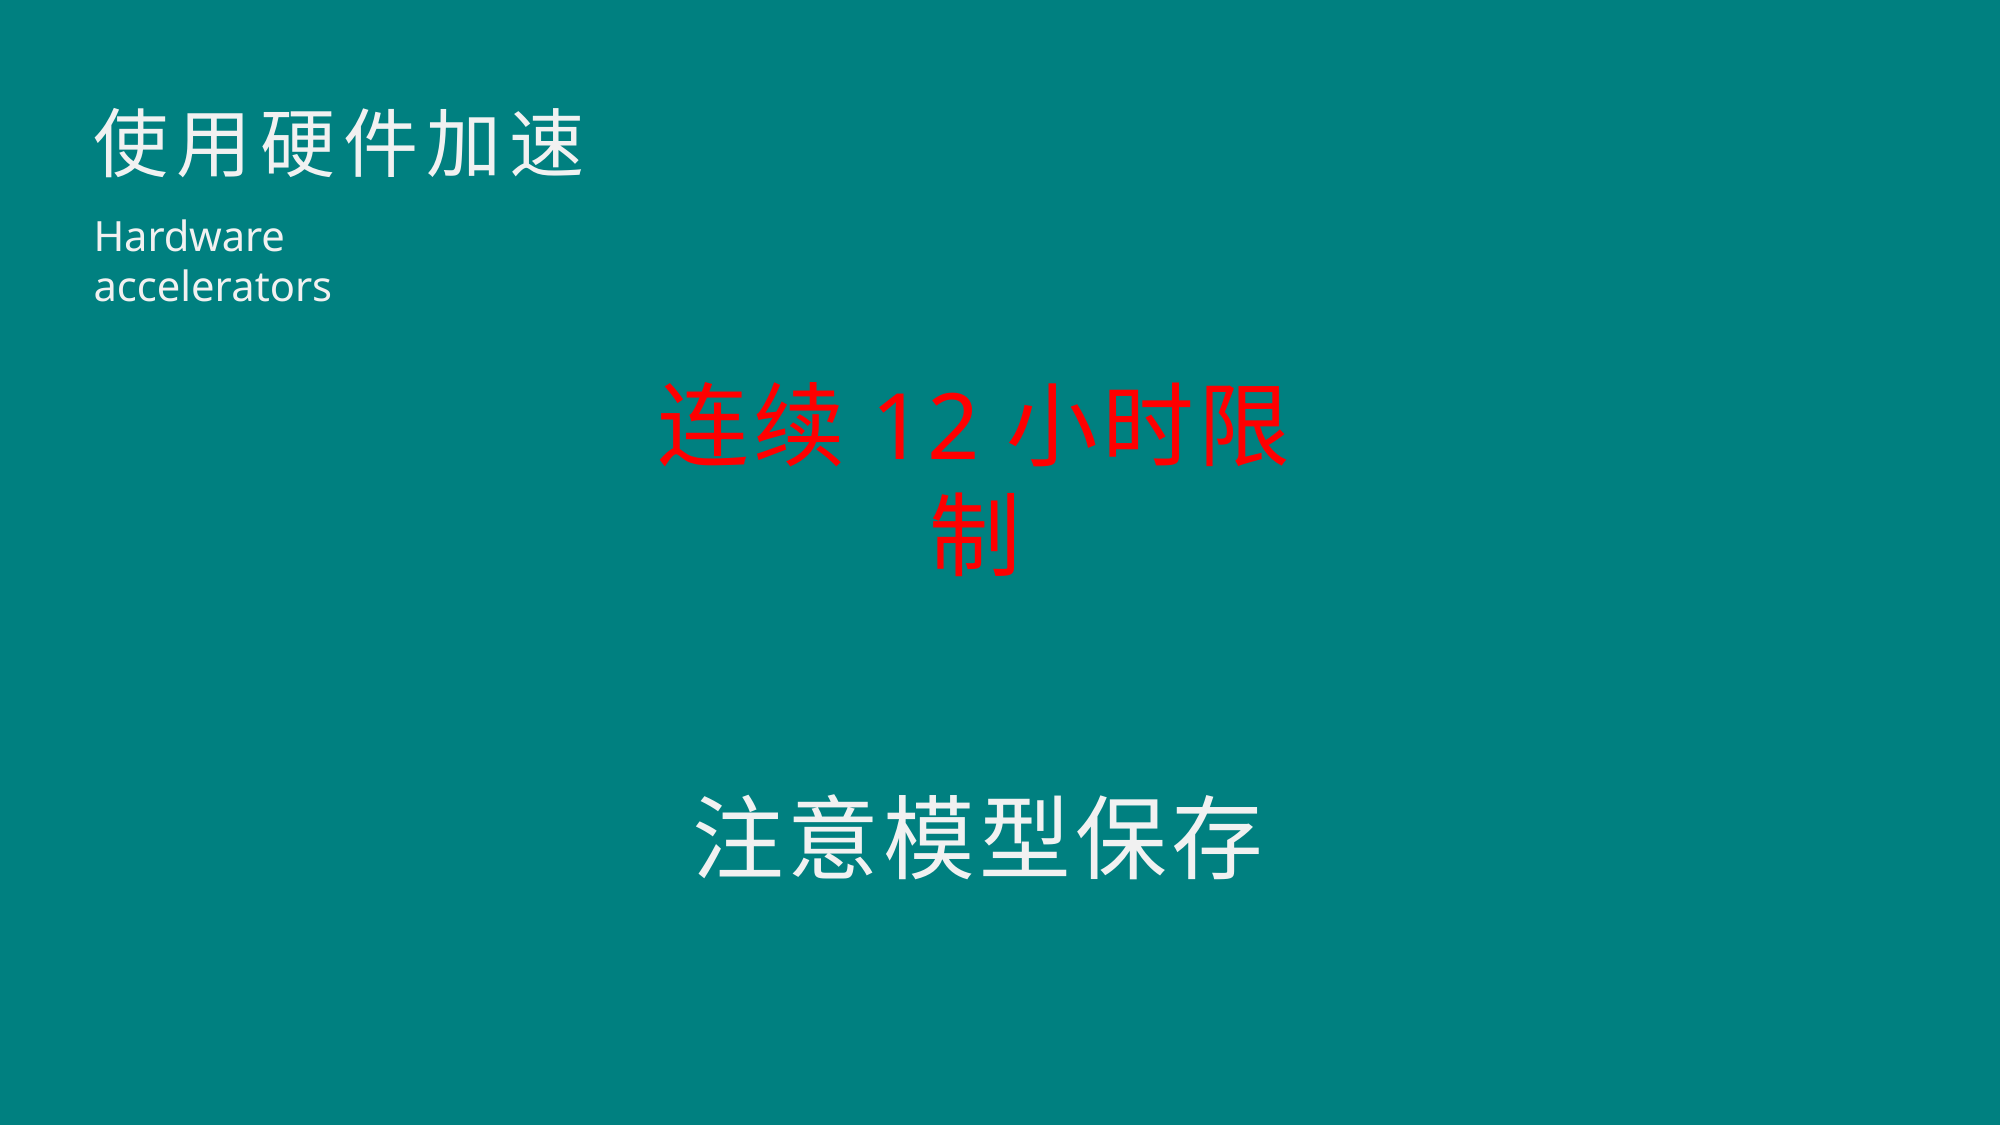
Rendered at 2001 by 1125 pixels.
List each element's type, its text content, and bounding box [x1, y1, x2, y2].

text_box 连续12小时限制 注意模型保存 [629, 365, 1322, 891]
title 使用硬件加速 [91, 94, 596, 284]
text_box Hardware accelerators [91, 207, 515, 310]
